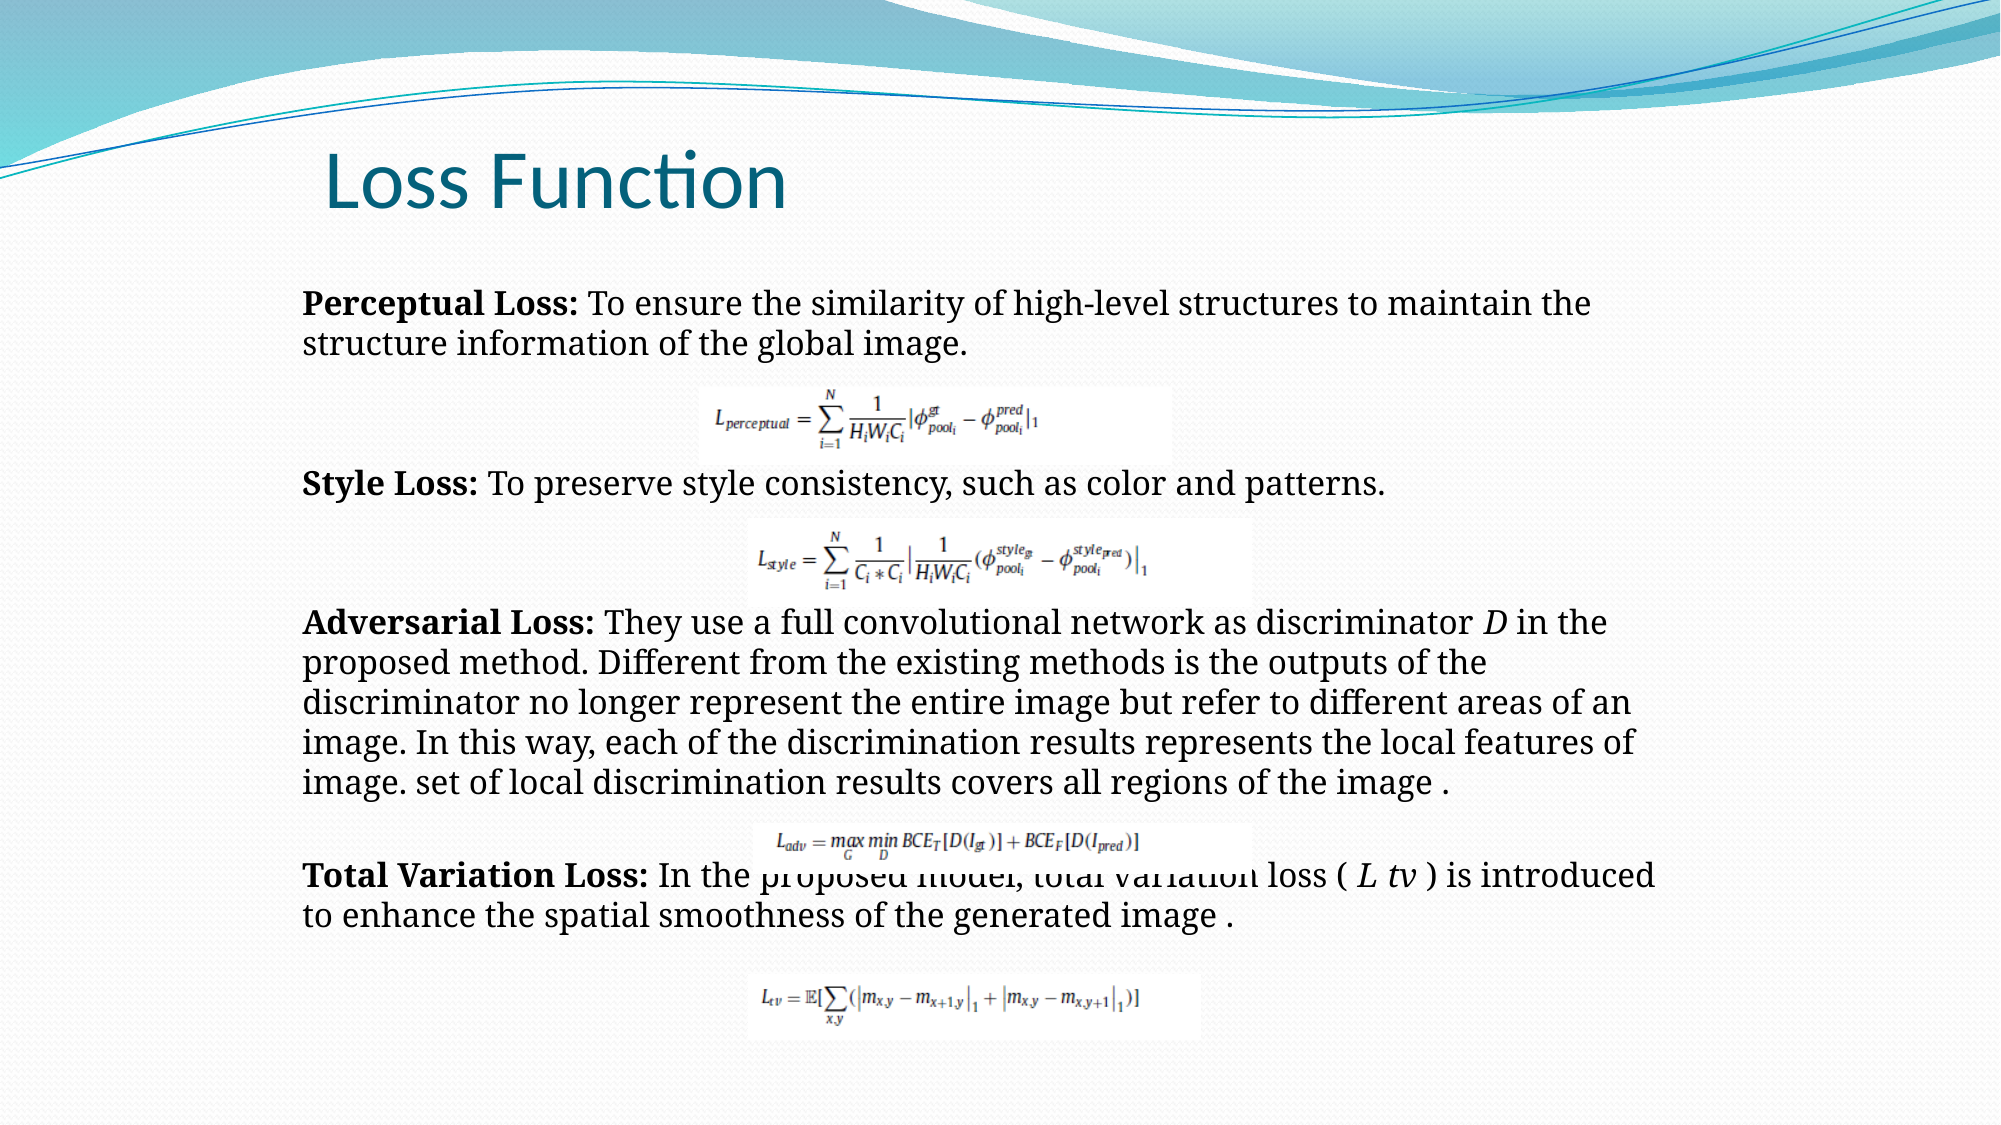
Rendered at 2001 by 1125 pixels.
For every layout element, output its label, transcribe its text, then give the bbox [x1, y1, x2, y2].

title Loss Function [324, 115, 1675, 225]
picture [752, 823, 1253, 874]
picture [747, 517, 1253, 608]
picture [747, 974, 1201, 1041]
picture [699, 387, 1172, 466]
list Perceptual Loss: To ensure the similarity of high-level structures to maintain the structure information of the global image. Style Loss: To preserve style consistency, such as color and patterns. Adversarial Loss: They use a full convolutional network as discriminator D in the proposed method. Different from the existing methods is the outputs of the discriminator no longer represent the entire image but refer to different areas of an image. In this way, each of the discrimination results represents the local features of image. set of local discrimination results covers all regions of the image . Total Variation Loss: In the proposed model, total variation loss ( L tv ) is introduced to enhance the spatial smoothness of the generated image . [287, 275, 1675, 1100]
